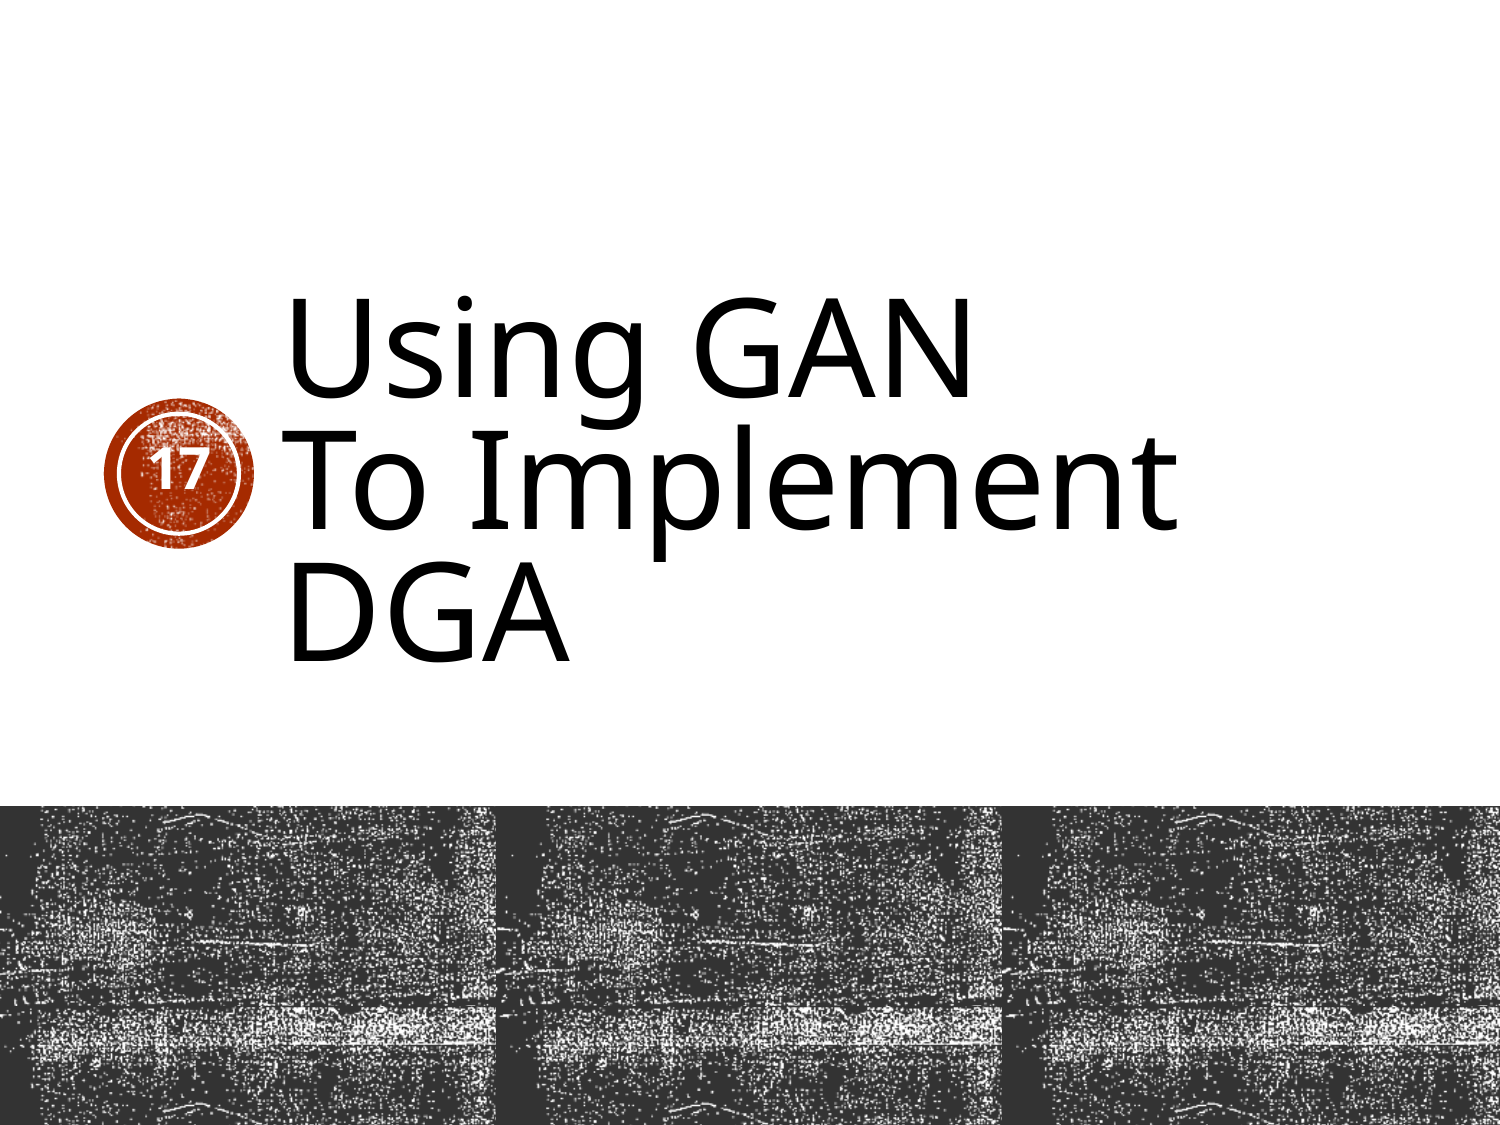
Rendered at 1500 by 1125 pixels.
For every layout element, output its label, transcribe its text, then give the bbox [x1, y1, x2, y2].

slide_number 17 [105, 411, 253, 530]
title Using GAN To Implement DGA [266, 201, 1409, 779]
